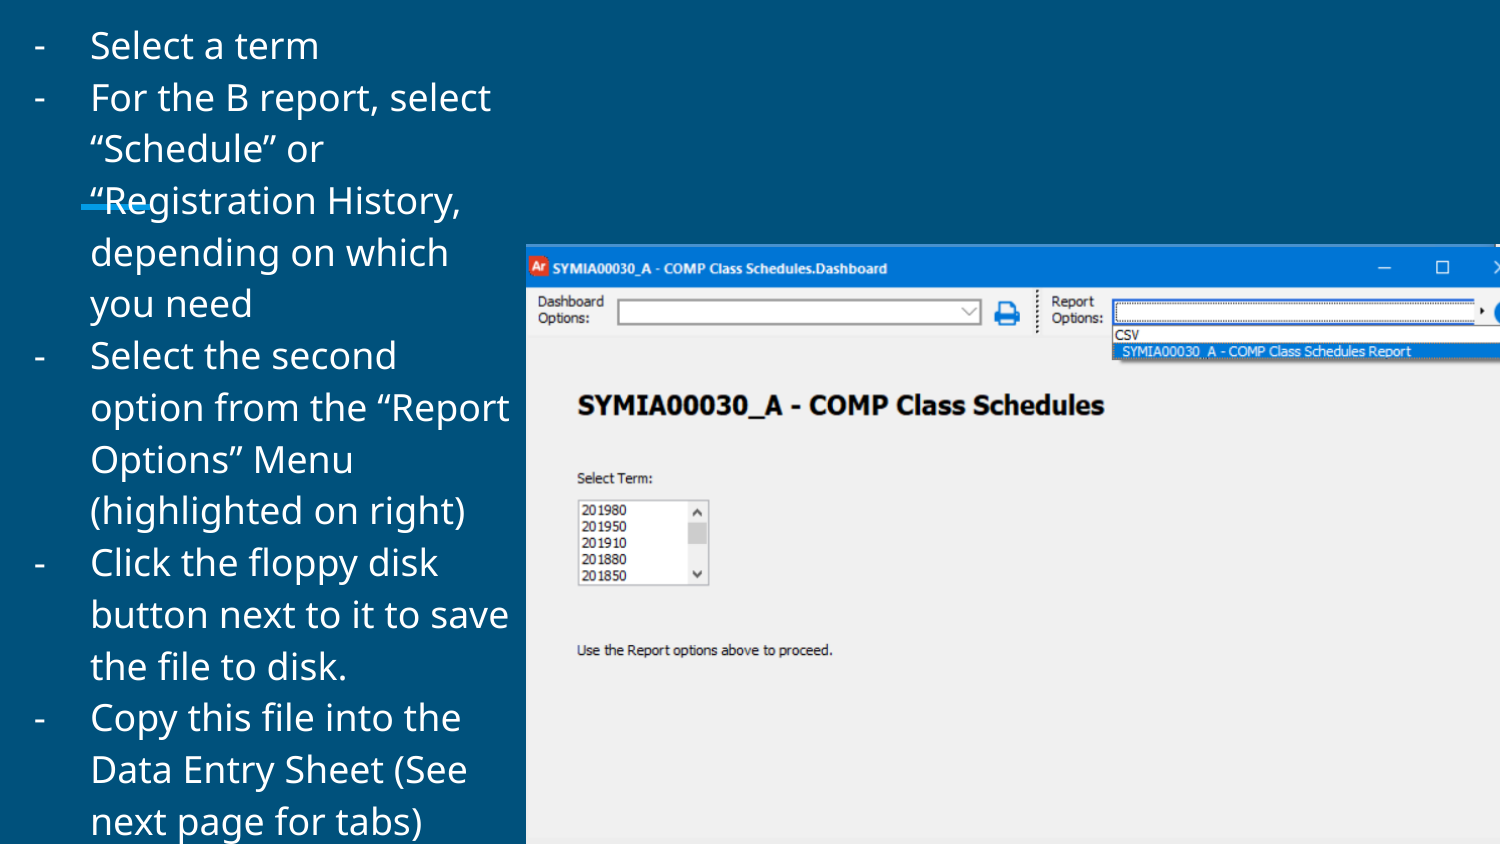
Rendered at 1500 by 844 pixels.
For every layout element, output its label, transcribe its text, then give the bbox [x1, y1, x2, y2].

picture [93, 704, 111, 731]
picture [331, 763, 347, 783]
picture [374, 711, 391, 731]
picture [296, 711, 312, 731]
picture [228, 759, 239, 783]
picture [140, 711, 157, 739]
picture [307, 604, 317, 628]
picture [352, 763, 368, 783]
picture [287, 756, 303, 783]
picture [396, 757, 402, 788]
picture [372, 759, 383, 783]
picture [189, 707, 200, 731]
picture [405, 707, 416, 731]
picture [470, 608, 487, 627]
picture [94, 600, 98, 627]
picture [362, 604, 373, 628]
picture [276, 807, 288, 834]
picture [99, 608, 110, 628]
picture [120, 763, 135, 783]
picture [137, 604, 148, 628]
picture [337, 811, 347, 835]
picture [284, 604, 294, 628]
picture [265, 608, 280, 627]
picture [269, 652, 286, 680]
picture [400, 608, 418, 628]
picture [237, 660, 254, 680]
picture [159, 652, 171, 679]
picture [290, 815, 308, 835]
picture [116, 608, 127, 628]
picture [395, 815, 408, 835]
picture [256, 763, 274, 791]
picture [202, 815, 217, 835]
picture [351, 815, 366, 835]
picture [321, 652, 335, 679]
picture [205, 703, 209, 730]
picture [187, 757, 201, 782]
picture [491, 608, 507, 628]
picture [309, 755, 313, 782]
picture [207, 763, 223, 782]
picture [159, 711, 177, 739]
picture [421, 703, 437, 730]
picture [155, 811, 165, 835]
picture [314, 815, 324, 834]
picture [107, 652, 123, 679]
picture [246, 815, 262, 835]
picture [379, 815, 390, 835]
picture [116, 815, 132, 835]
picture [129, 660, 145, 680]
picture [128, 608, 132, 627]
picture [359, 707, 370, 731]
picture [302, 660, 315, 680]
picture [166, 608, 183, 628]
picture [151, 604, 162, 628]
picture [449, 763, 465, 783]
picture [116, 711, 134, 731]
picture [136, 815, 151, 834]
picture [428, 763, 444, 783]
picture [314, 763, 325, 782]
picture [228, 608, 238, 627]
picture [374, 807, 378, 834]
picture [527, 245, 1500, 844]
picture [223, 815, 240, 844]
picture [189, 608, 193, 627]
picture [443, 711, 459, 731]
picture [414, 809, 420, 840]
picture [433, 608, 446, 628]
picture [338, 711, 354, 730]
picture [222, 656, 233, 680]
picture [386, 604, 396, 628]
picture [210, 711, 221, 730]
picture [192, 660, 208, 680]
picture [91, 656, 102, 680]
picture [154, 763, 169, 783]
picture [195, 608, 205, 627]
picture [263, 703, 275, 730]
picture [245, 608, 261, 628]
picture [222, 608, 226, 627]
picture [244, 763, 254, 782]
picture [451, 608, 466, 628]
picture [321, 608, 339, 628]
picture [236, 711, 249, 731]
picture [180, 815, 197, 844]
picture [407, 756, 423, 783]
list Select a term For the B report, select “Schedule” or “Registration History, depending on which you need Select the second option from the “Report Options” Menu (highlighted on right) Click the floppy disk button next to it to save the file to disk. Copy this file into the Data Entry Sheet (See next page for tabs) [0, 0, 527, 600]
picture [94, 757, 114, 782]
picture [140, 759, 150, 783]
picture [99, 815, 110, 834]
picture [94, 815, 98, 834]
